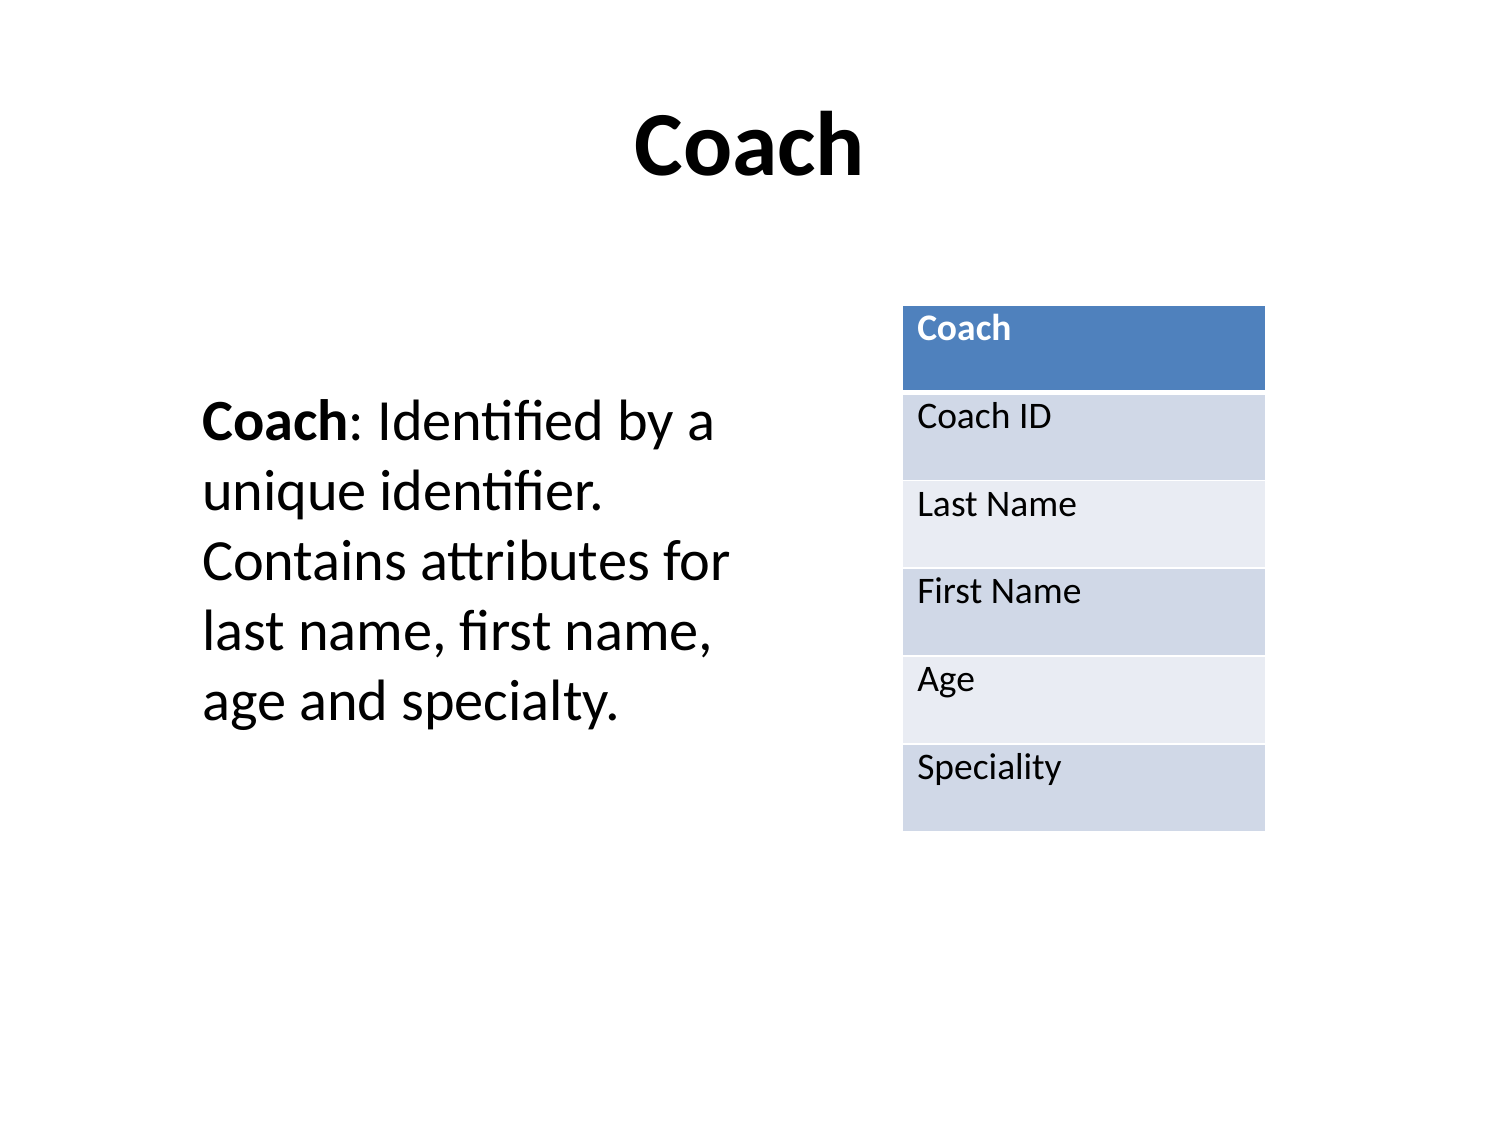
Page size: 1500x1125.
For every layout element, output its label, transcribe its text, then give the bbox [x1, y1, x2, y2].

table_header Coach [903, 306, 1265, 390]
title Coach [75, 45, 1425, 233]
table_cell Last Name [903, 481, 1265, 567]
table_cell Coach ID [903, 395, 1265, 480]
text_box Coach: Identified by a unique identifier. Contains attributes for last name, first name, age and specialty. [187, 375, 786, 740]
table_cell Speciality [903, 745, 1265, 831]
table_cell First Name [903, 569, 1265, 655]
table_cell Age [903, 657, 1265, 743]
